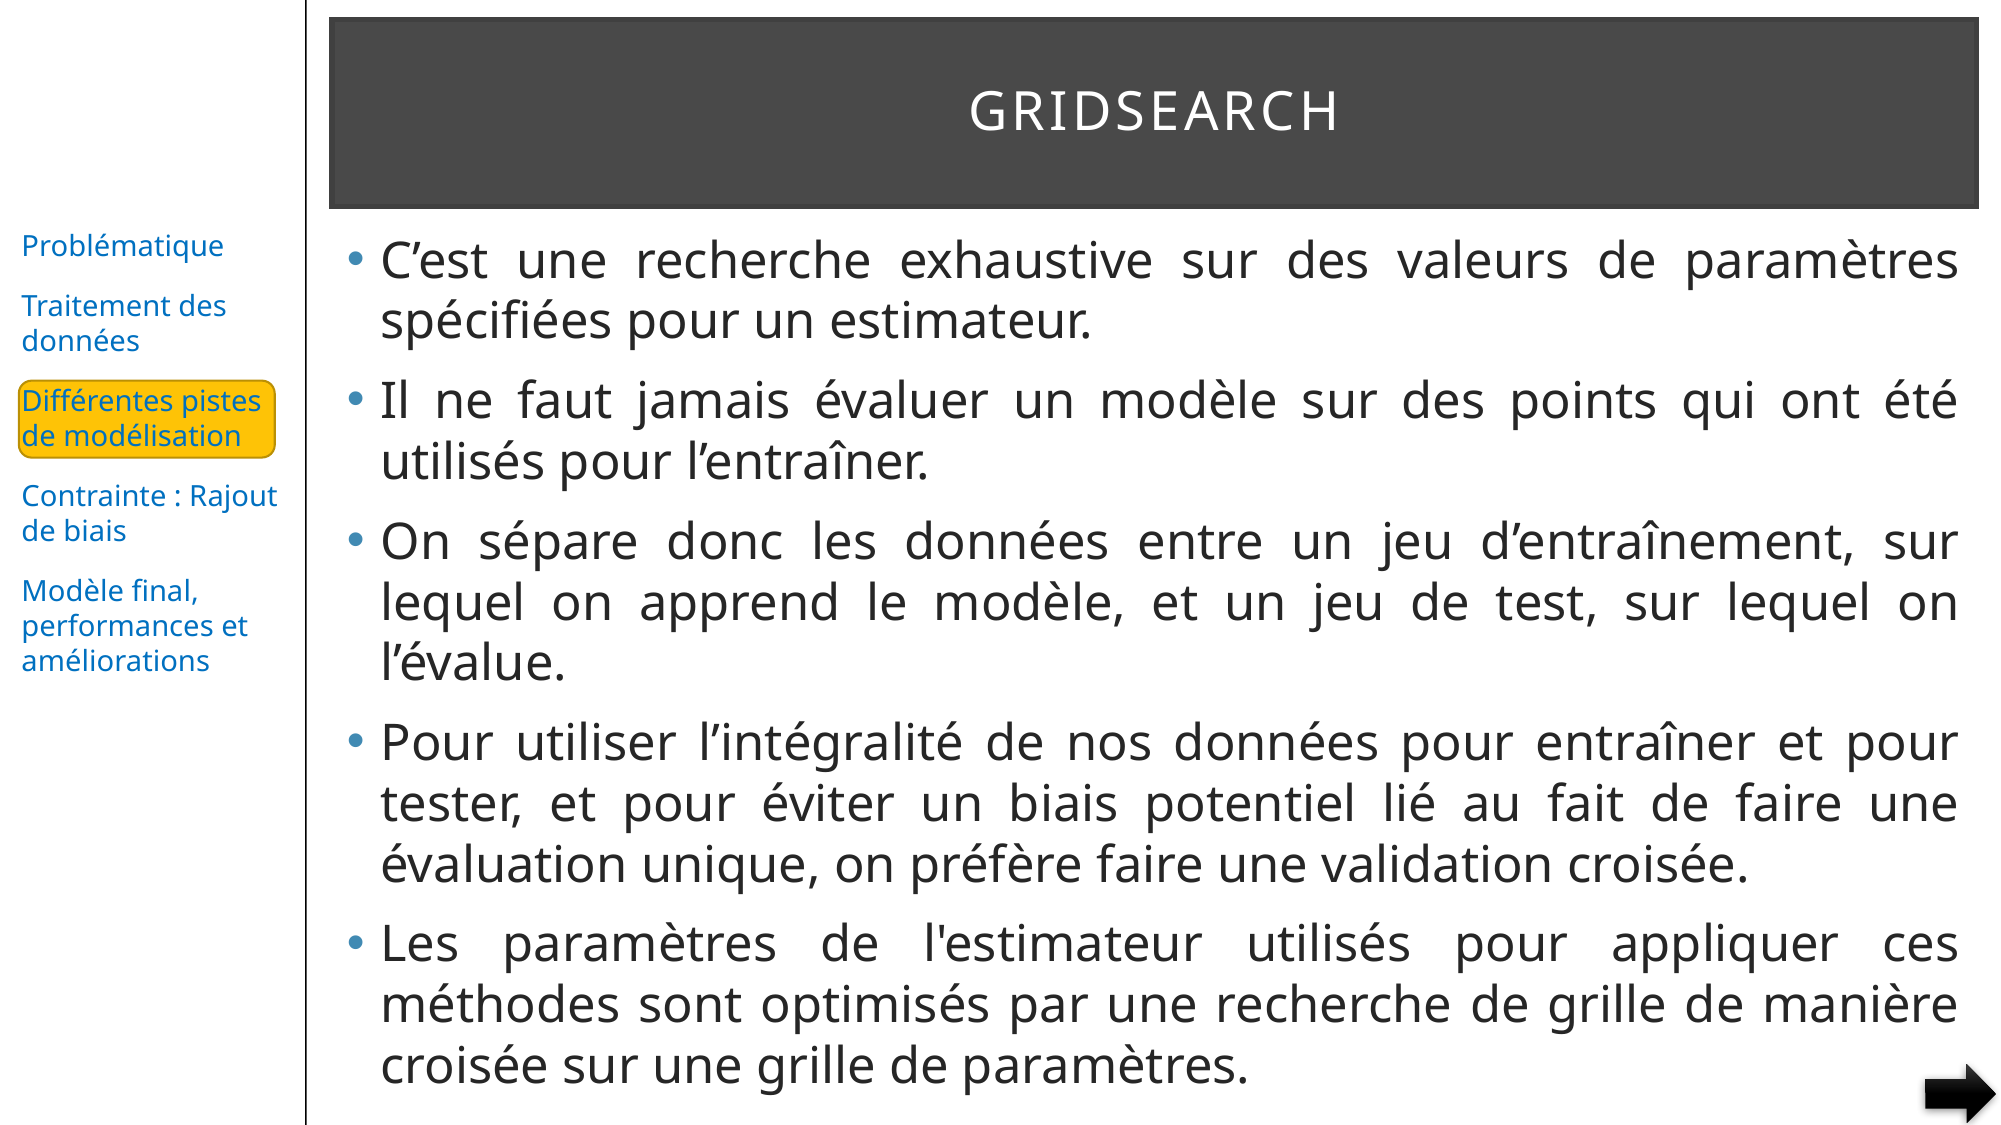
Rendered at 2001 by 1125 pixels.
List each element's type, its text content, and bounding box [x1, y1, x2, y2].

list C’est une recherche exhaustive sur des valeurs de paramètres spécifiées pour un estimateur. Il ne faut jamais évaluer un modèle sur des points qui ont été utilisés pour l’entraîner. On sépare donc les données entre un jeu d’entraînement, sur lequel on apprend le modèle, et un jeu de test, sur lequel on l’évalue. Pour utiliser l’intégralité de nos données pour entraîner et pour tester, et pour éviter un biais potentiel lié au fait de faire une évaluation unique, on préfère faire une validation croisée. Les paramètres de l'estimateur utilisés pour appliquer ces méthodes sont optimisés par une recherche de grille de manière croisée sur une grille de paramètres. [331, 219, 1977, 1106]
text_box [1925, 1064, 1997, 1124]
title GRIDSEARCH [329, 17, 1979, 209]
